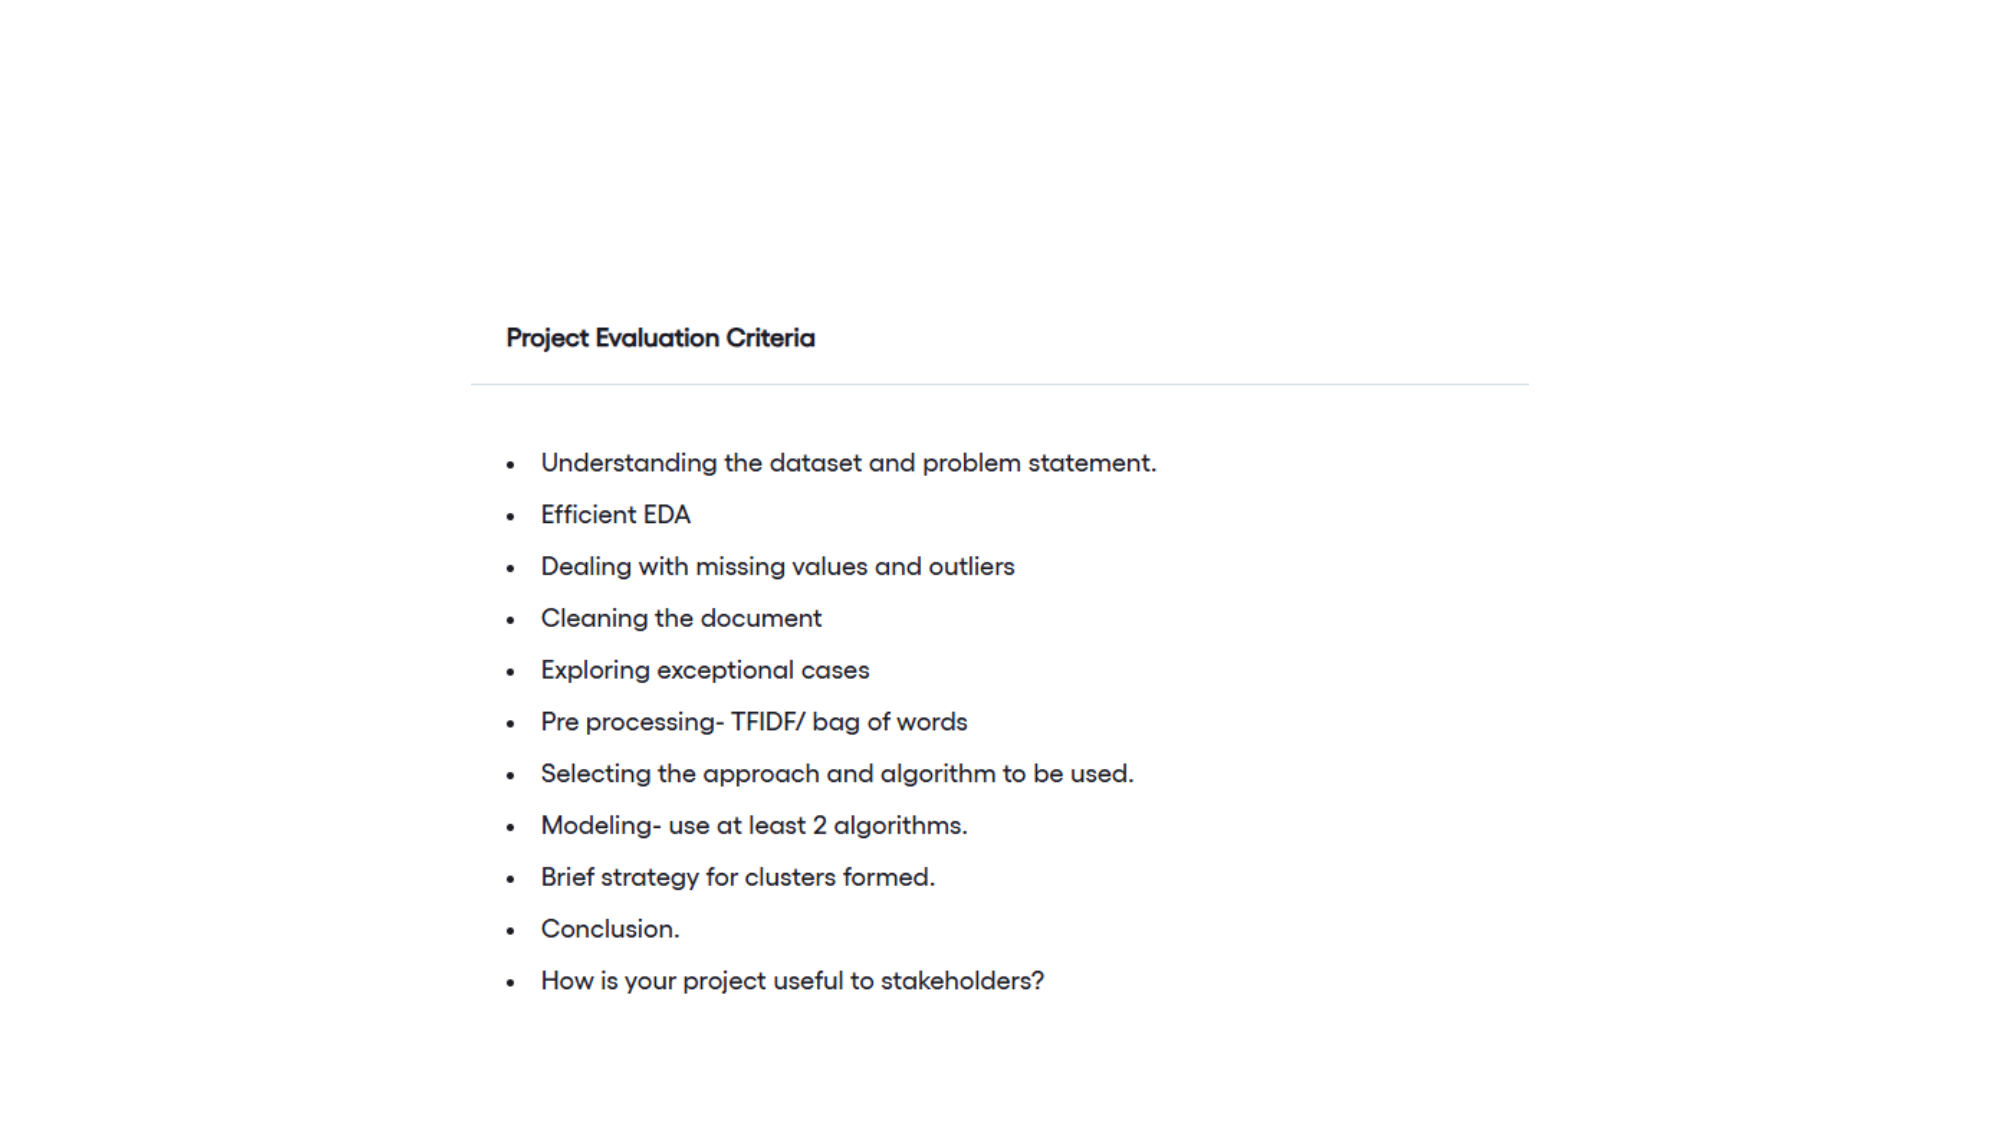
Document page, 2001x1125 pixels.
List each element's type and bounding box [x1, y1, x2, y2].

list [471, 299, 1529, 1014]
